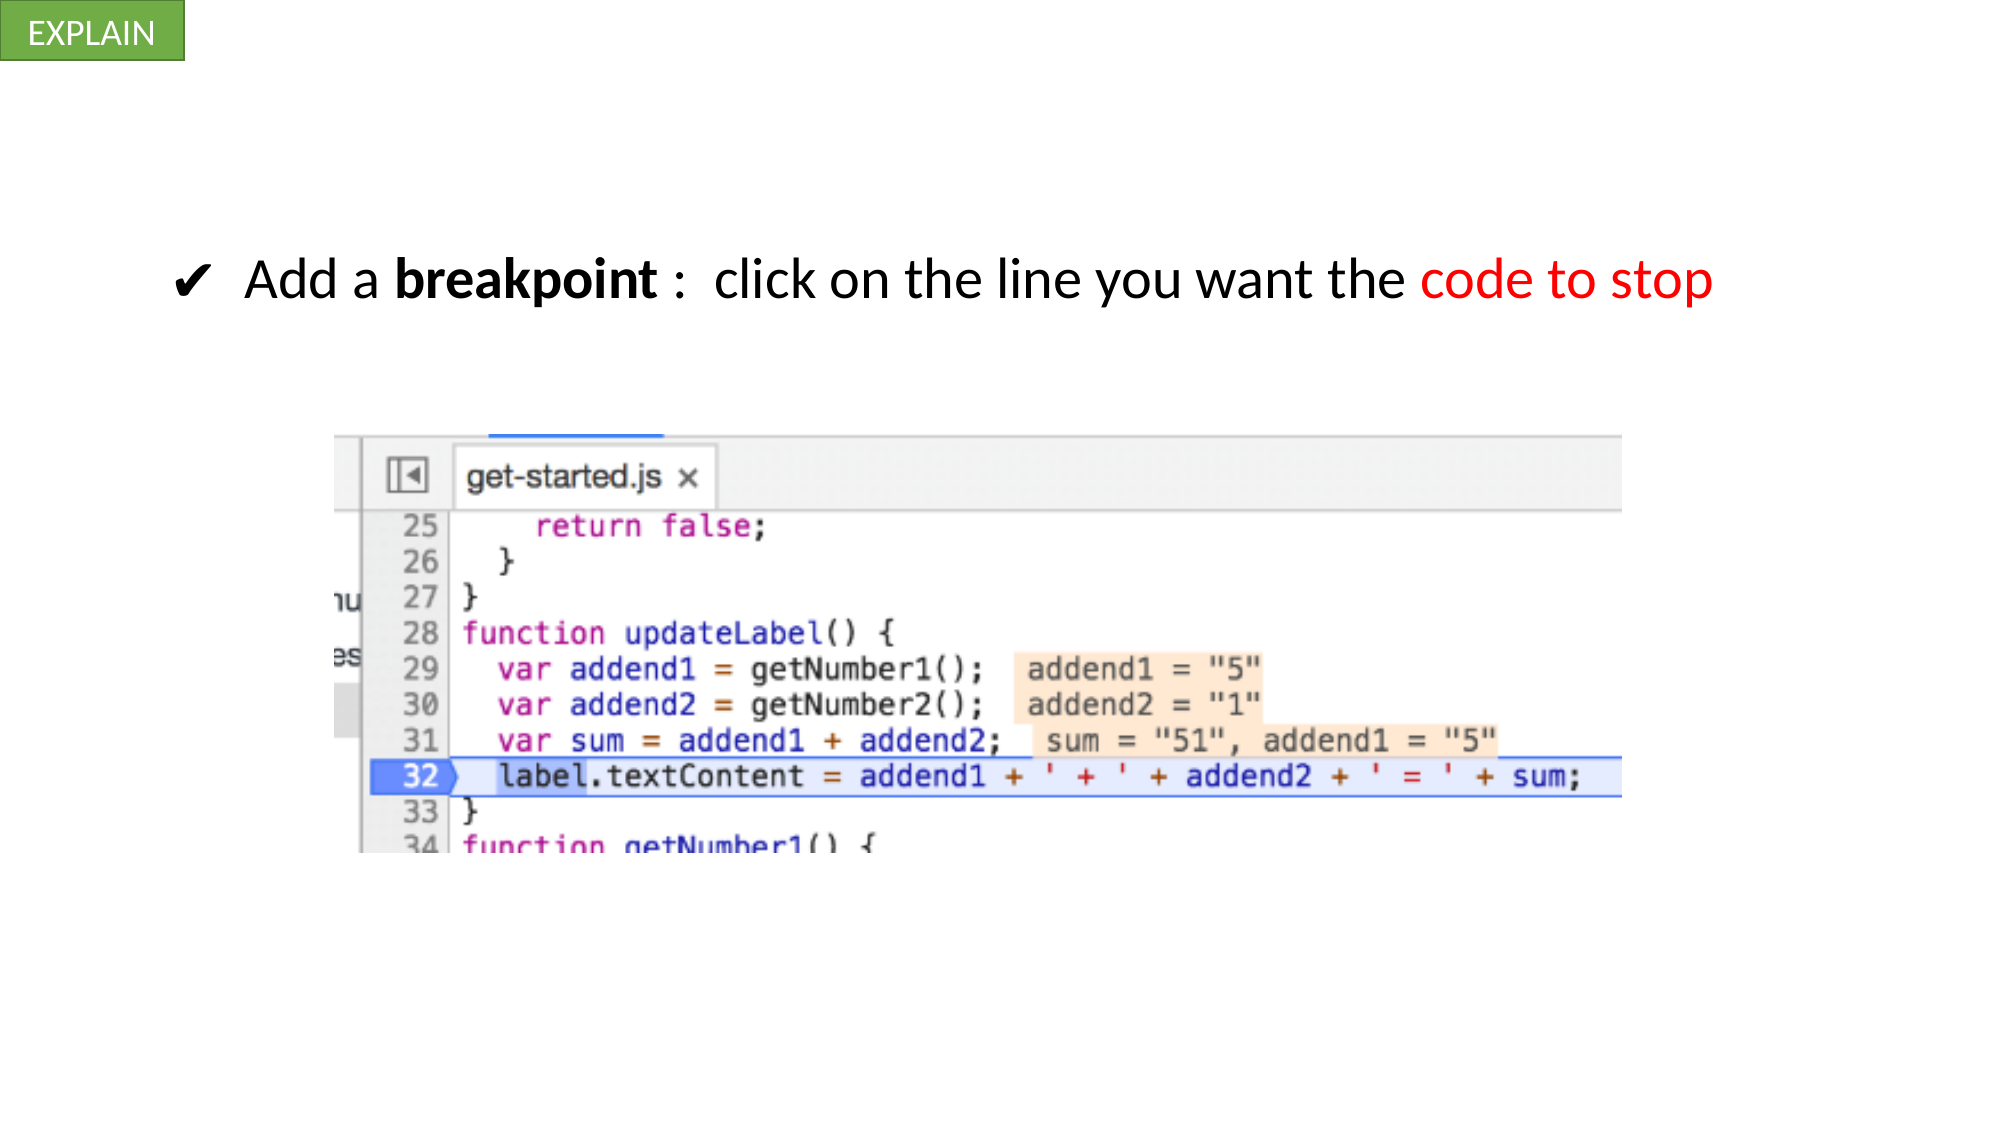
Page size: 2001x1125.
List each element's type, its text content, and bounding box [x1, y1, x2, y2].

text_box EXPLAIN [0, 0, 184, 60]
picture [334, 434, 1622, 853]
text_box Add a breakpoint : click on the line you want the code to stop [154, 232, 1747, 318]
